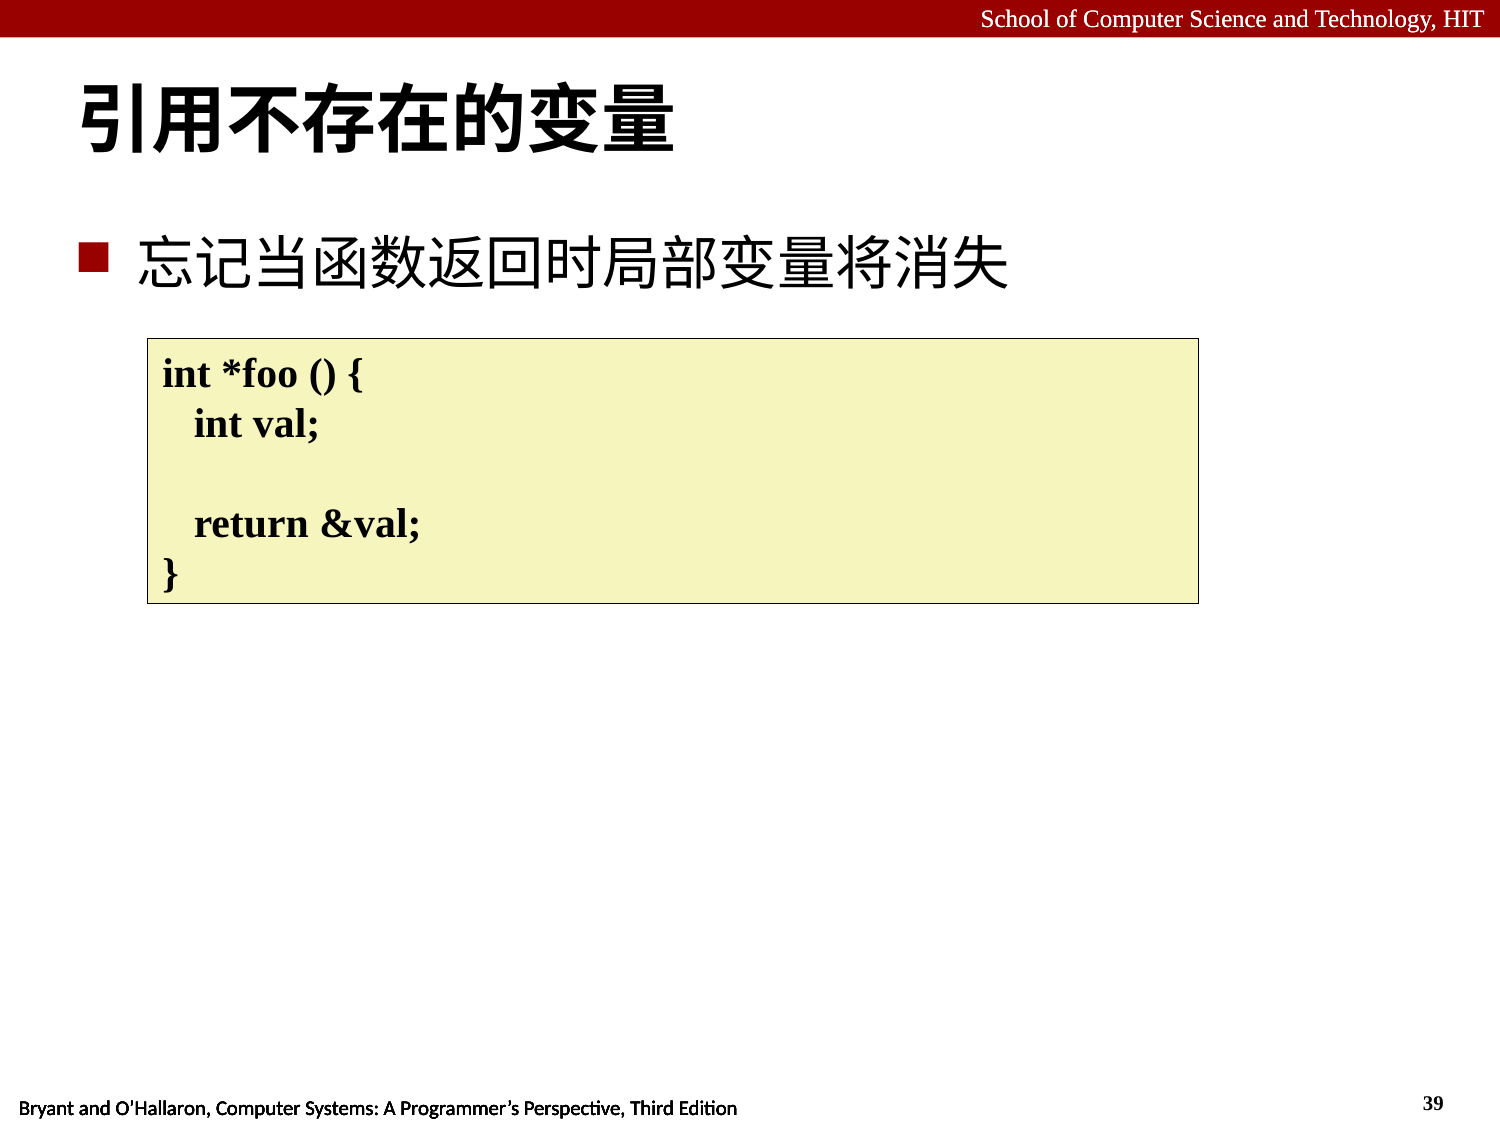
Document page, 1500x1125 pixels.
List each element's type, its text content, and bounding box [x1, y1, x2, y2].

title 引用不存在的变量 [61, 60, 1488, 187]
text_box int *foo () { int val; return &val; } [147, 338, 1199, 604]
list 忘记当函数返回时局部变量将消失 [64, 223, 1476, 1088]
